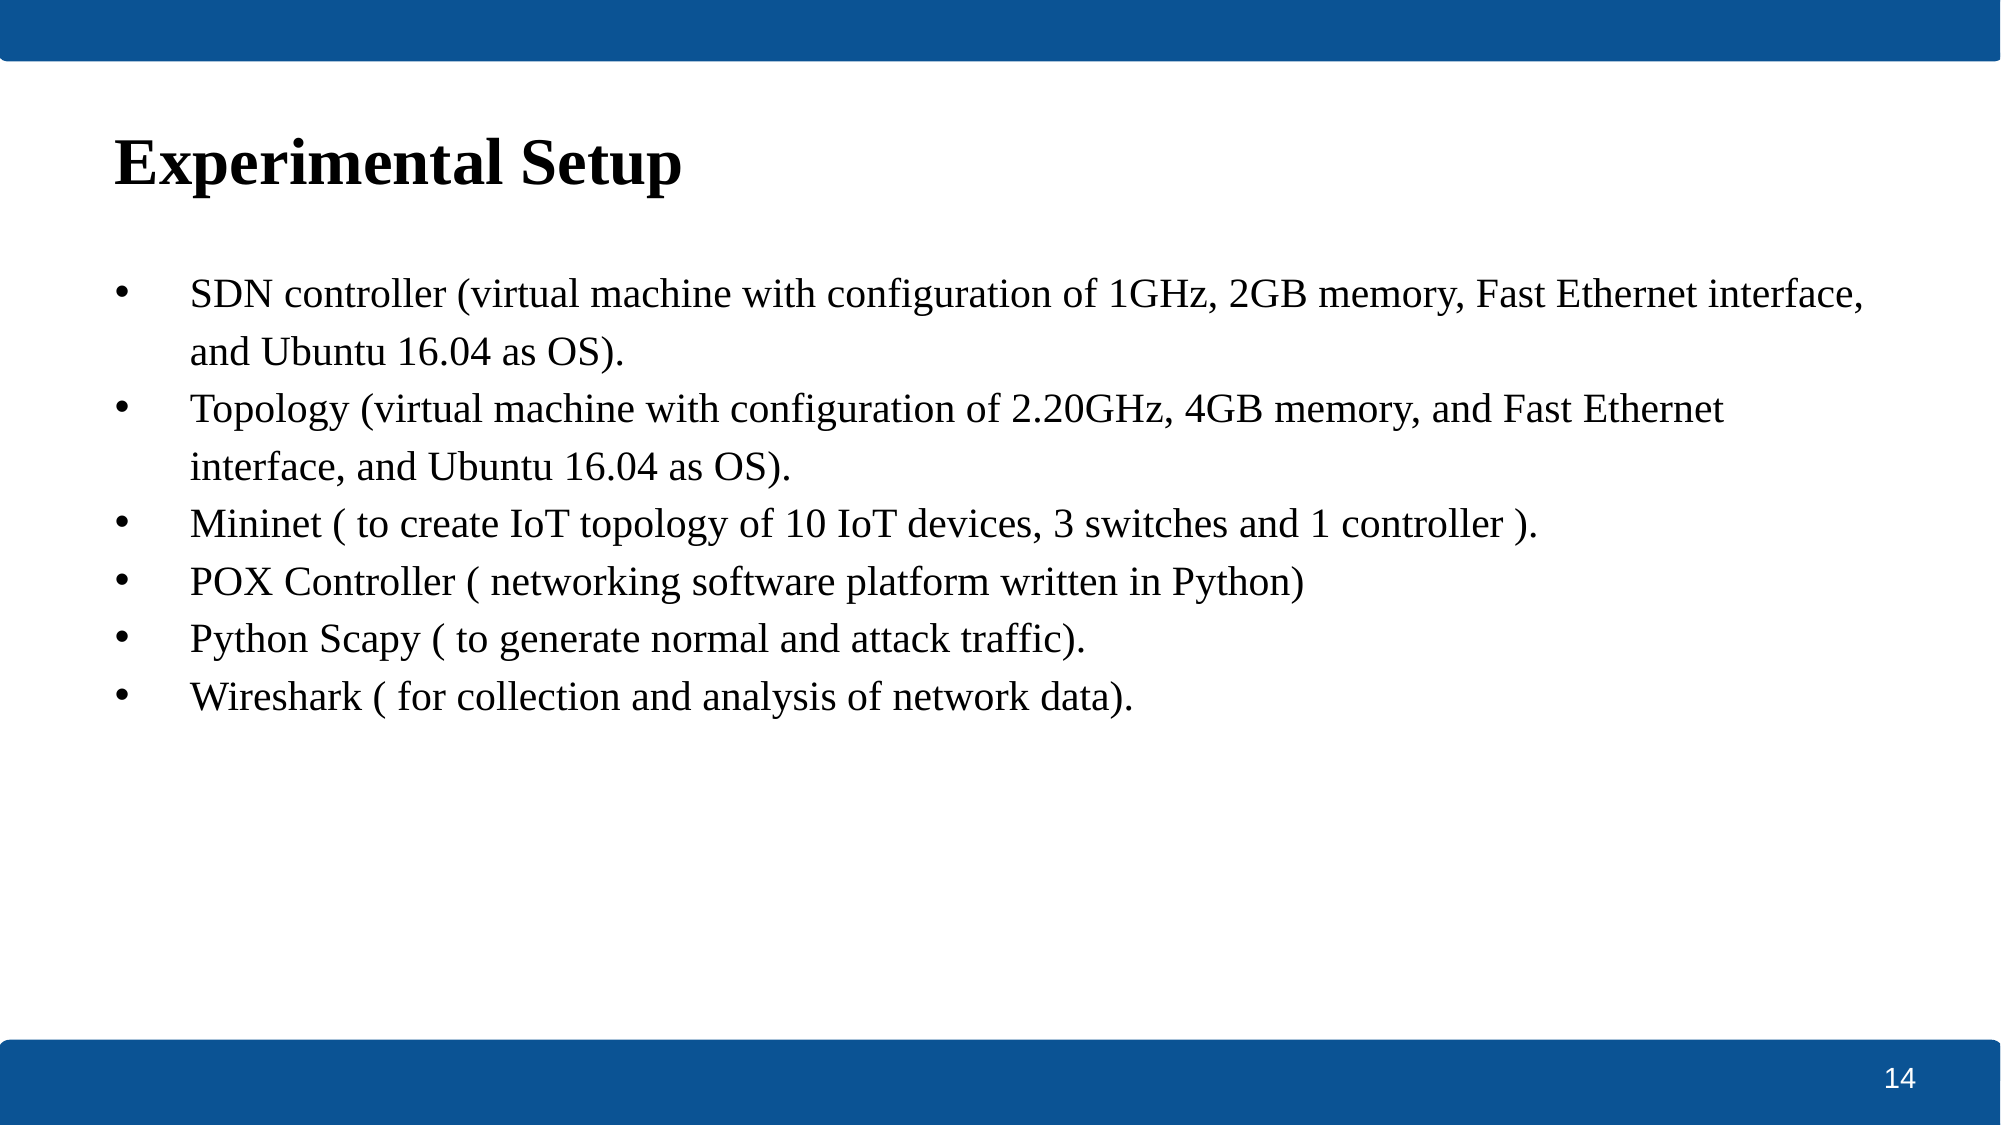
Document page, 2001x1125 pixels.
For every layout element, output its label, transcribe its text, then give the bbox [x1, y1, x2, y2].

text_box 14 [1869, 1051, 1950, 1102]
list SDN controller (virtual machine with configuration of 1GHz, 2GB memory, Fast Ethernet interface, and Ubuntu 16.04 as OS). Topology (virtual machine with configuration of 2.20GHz, 4GB memory, and Fast Ethernet interface, and Ubuntu 16.04 as OS). Mininet ( to create IoT topology of 10 IoT devices, 3 switches and 1 controller ). POX Controller ( networking software platform written in Python) Python Scapy ( to generate normal and attack traffic). Wireshark ( for collection and analysis of network data). [99, 243, 1900, 1042]
title Experimental Setup [99, 100, 1900, 213]
